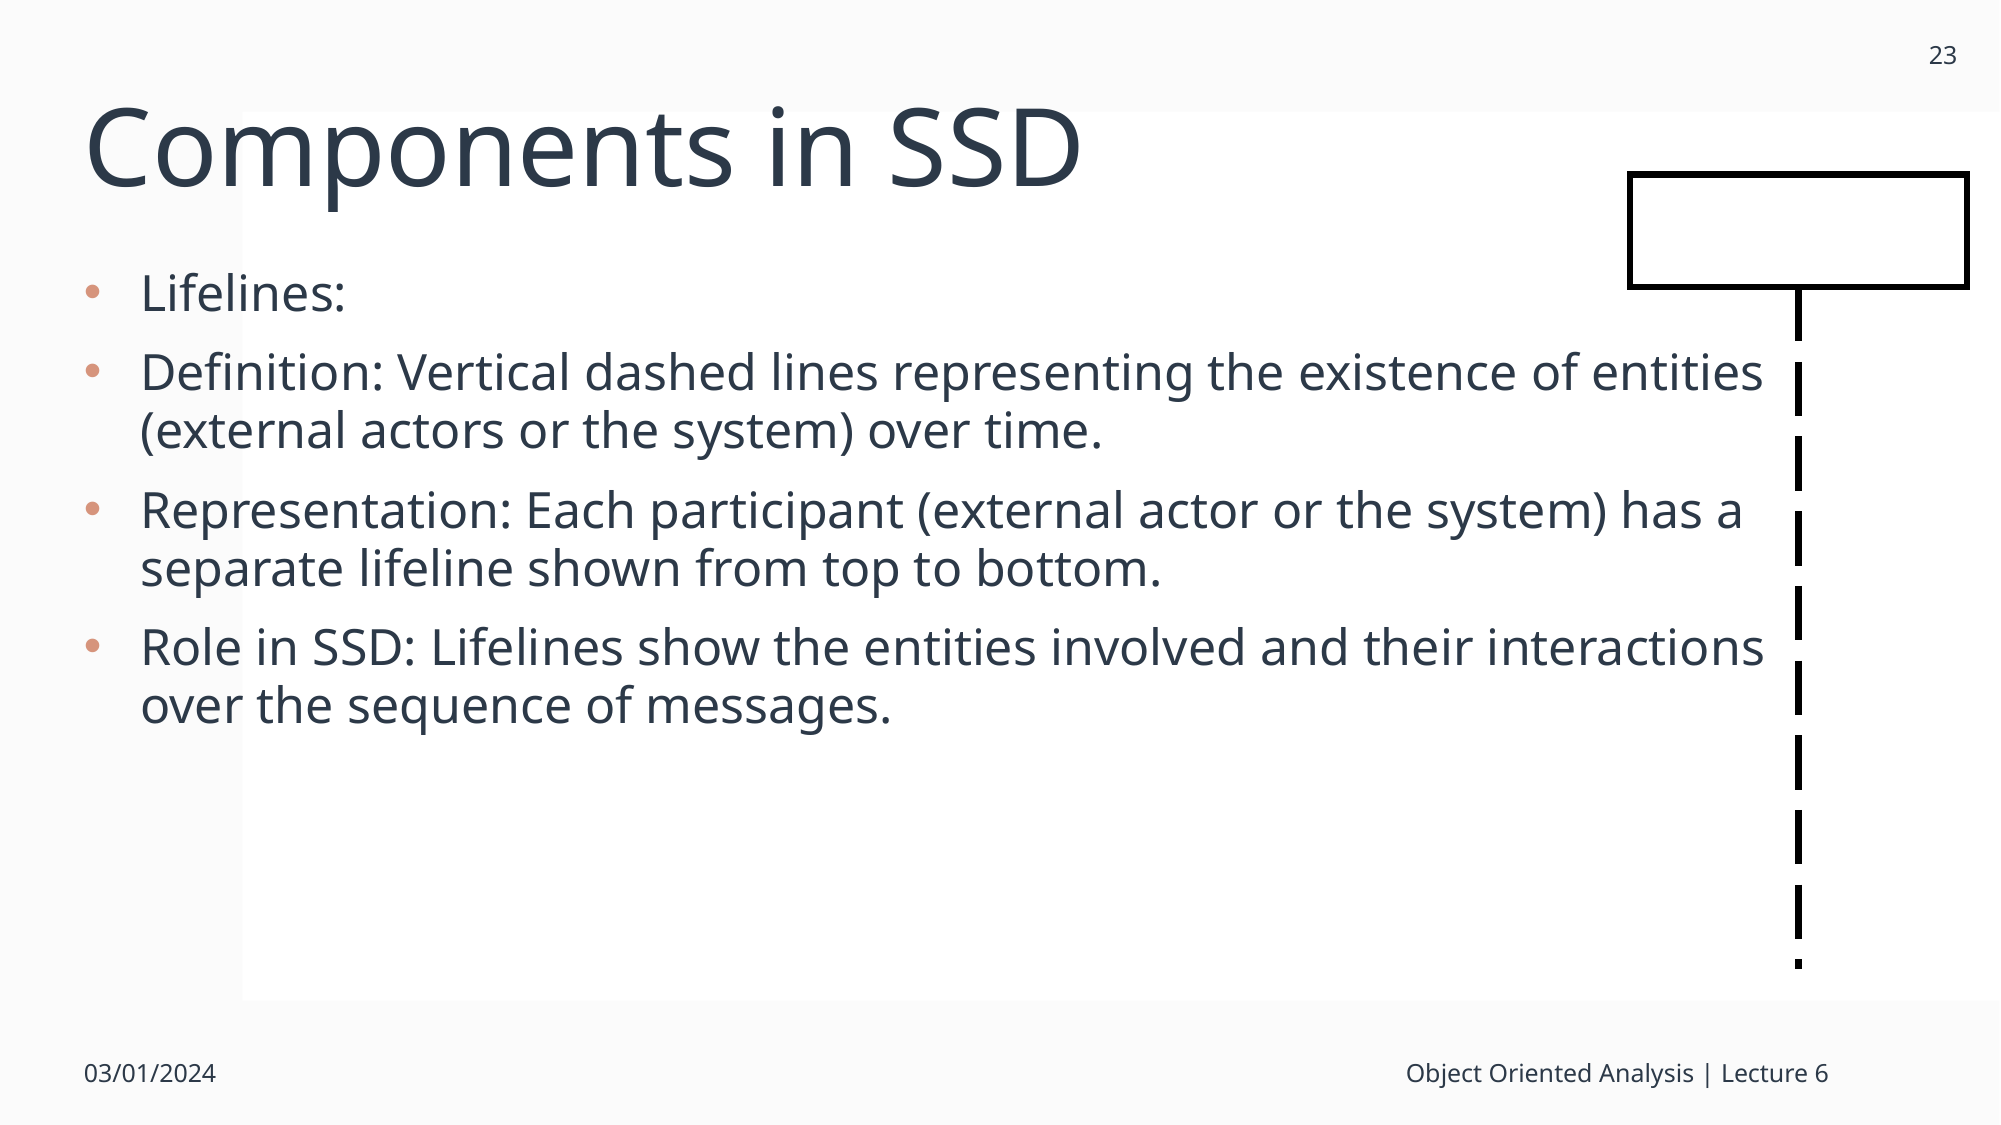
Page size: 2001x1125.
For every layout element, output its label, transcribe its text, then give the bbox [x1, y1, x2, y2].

list Lifelines: Definition: Vertical dashed lines representing the existence of entities (external actors or the system) over time. Representation: Each participant (external actor or the system) has a separate lifeline shown from top to bottom. Role in SSD: Lifelines show the entities involved and their interactions over the sequence of messages. [68, 255, 1843, 990]
title Components in SSD [68, 59, 1843, 244]
footer Object Oriented Analysis | Lecture 6 [618, 1020, 1845, 1125]
slide_number 23 [1886, 0, 2000, 113]
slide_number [68, 1020, 519, 1125]
text_box [1629, 174, 1968, 288]
